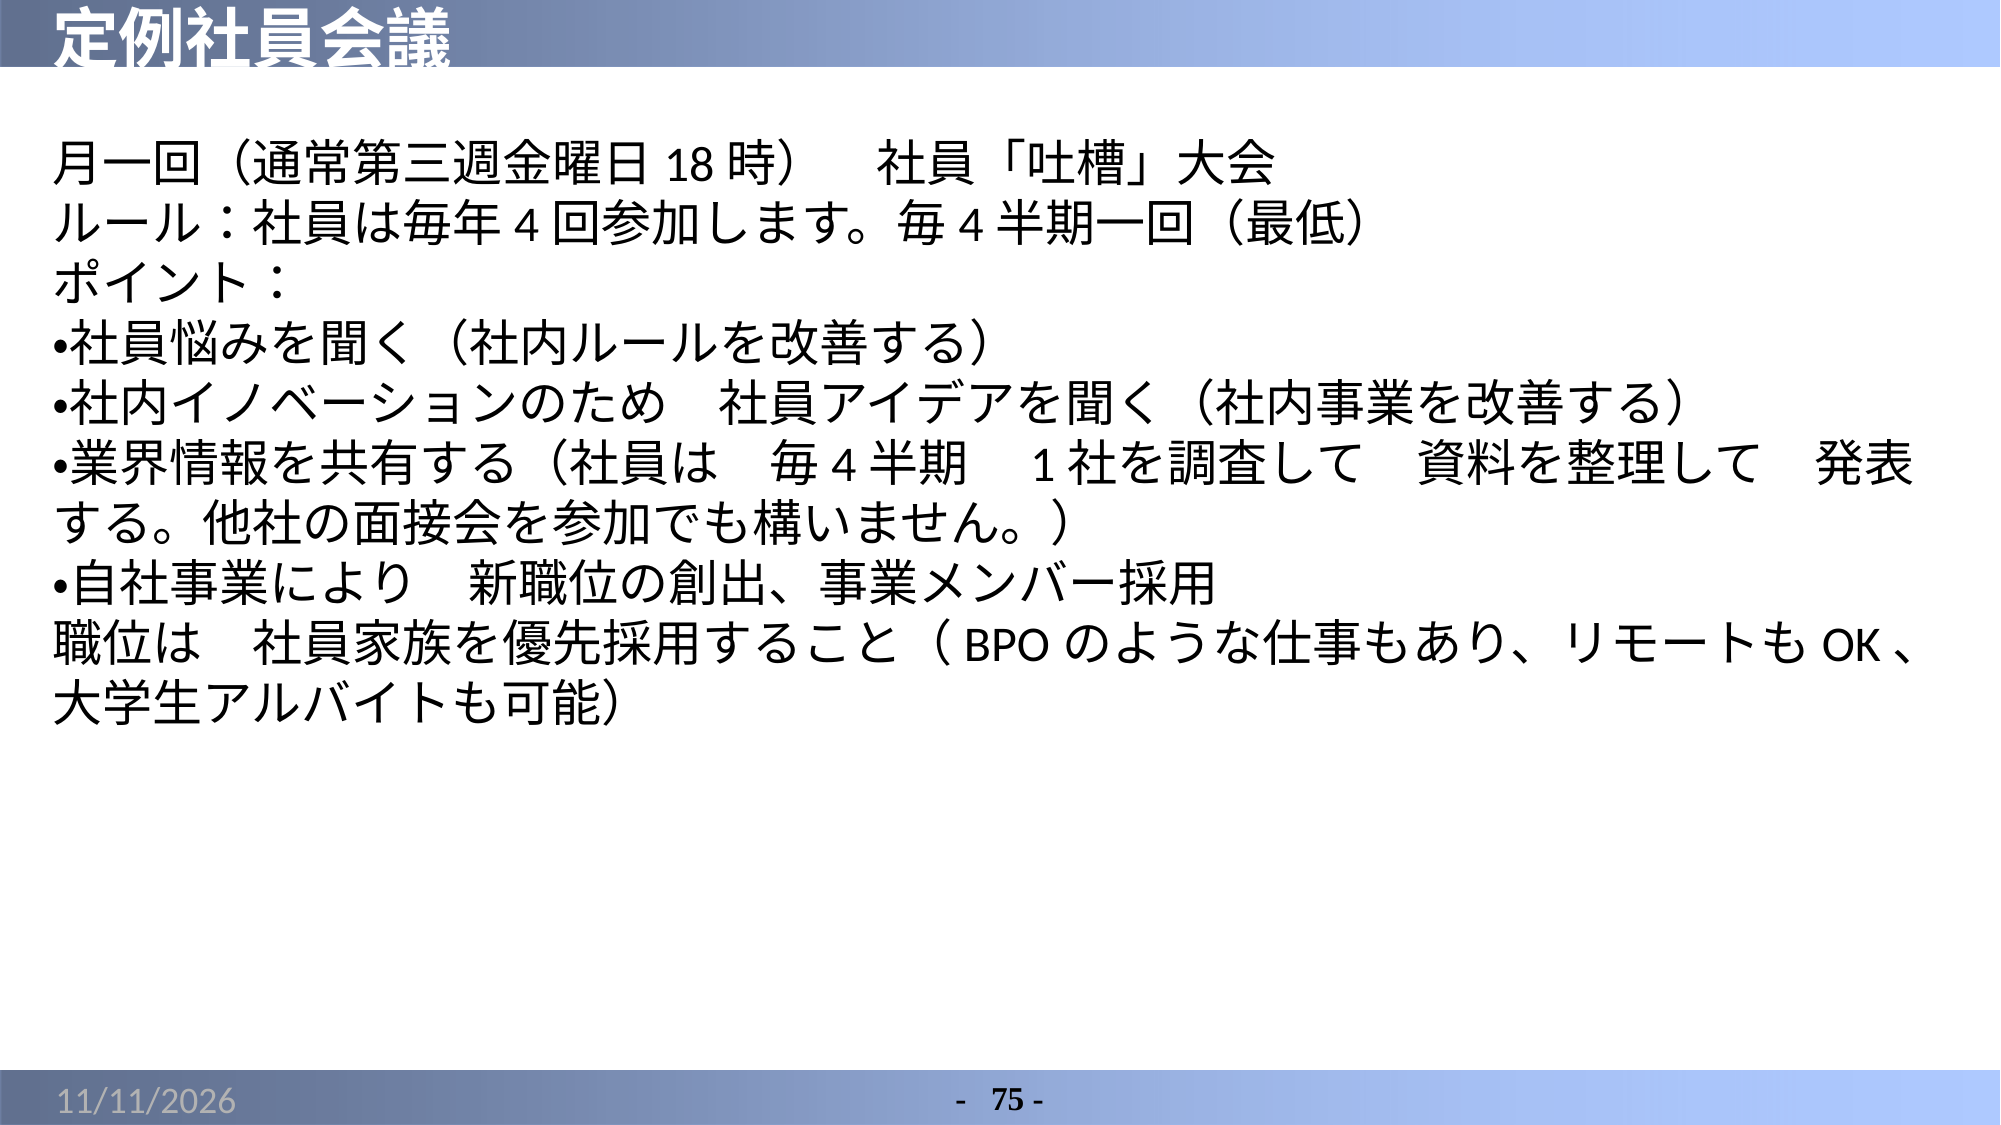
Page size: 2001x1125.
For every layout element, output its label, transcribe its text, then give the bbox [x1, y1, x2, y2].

slide_number - 75 - [934, 1078, 1063, 1117]
list 月一回（通常第三週金曜日18時） 社員「吐槽」大会 ルール：社員は毎年4回参加します。毎4半期一回（最低） ポイント： ・社員悩みを聞く（社内ルールを改善する） ・社内イノベーションのため 社員アイデアを聞く（社内事業を改善する） ・業界情報を共有する（社員は 毎4半期 1社を調査して 資料を整理して 発表する。他社の面接会を参加でも構いません。） ・自社事業により 新職位の創出、事業メンバー採用 職位は 社員家族を優先採用すること（BPOのような仕事もあり、リモートもOK、大学生アルバイトも可能） [52, 131, 1946, 798]
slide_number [55, 1076, 516, 1122]
title 定例社員会議 [52, 0, 1946, 71]
